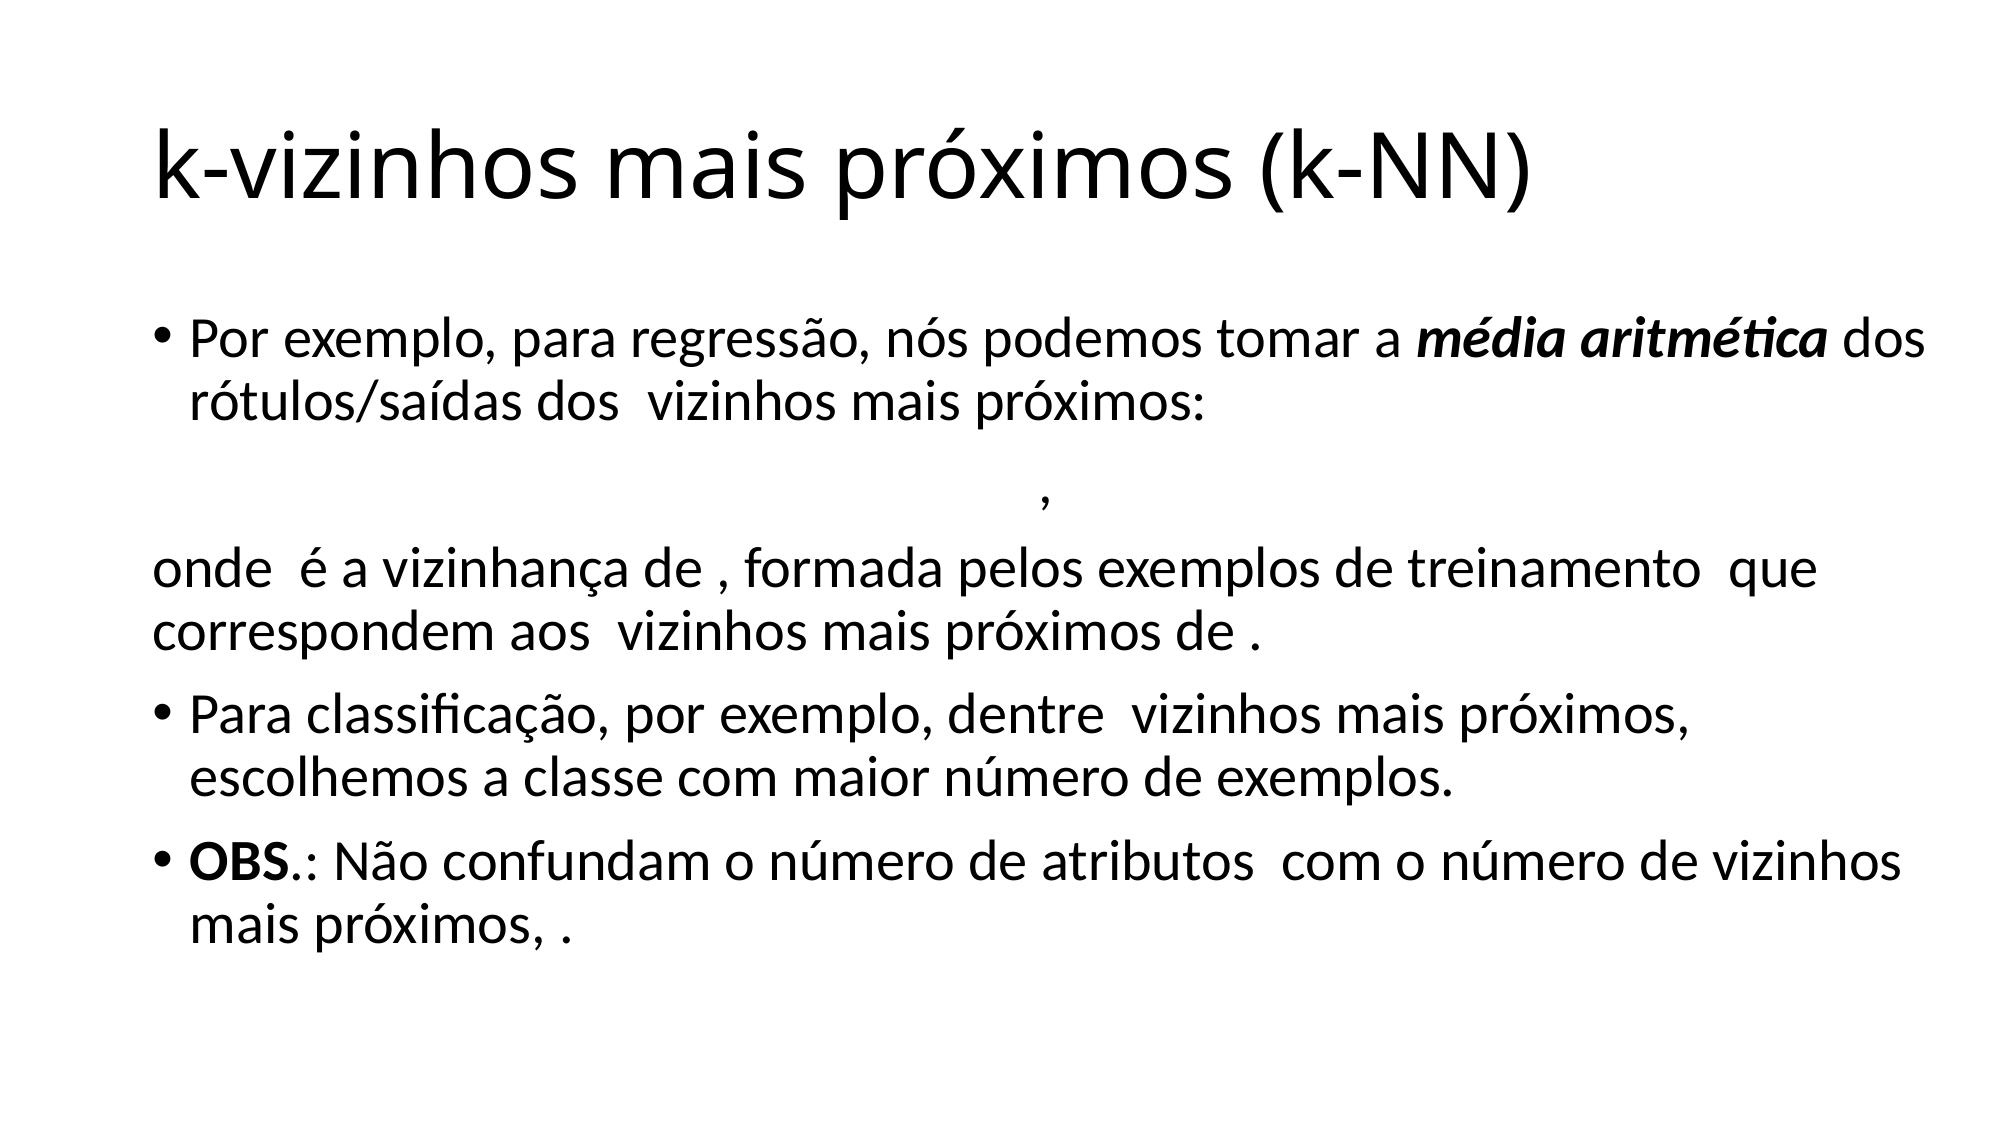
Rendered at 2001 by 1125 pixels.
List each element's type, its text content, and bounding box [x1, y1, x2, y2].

title k-vizinhos mais próximos (k-NN) [137, 59, 1863, 278]
